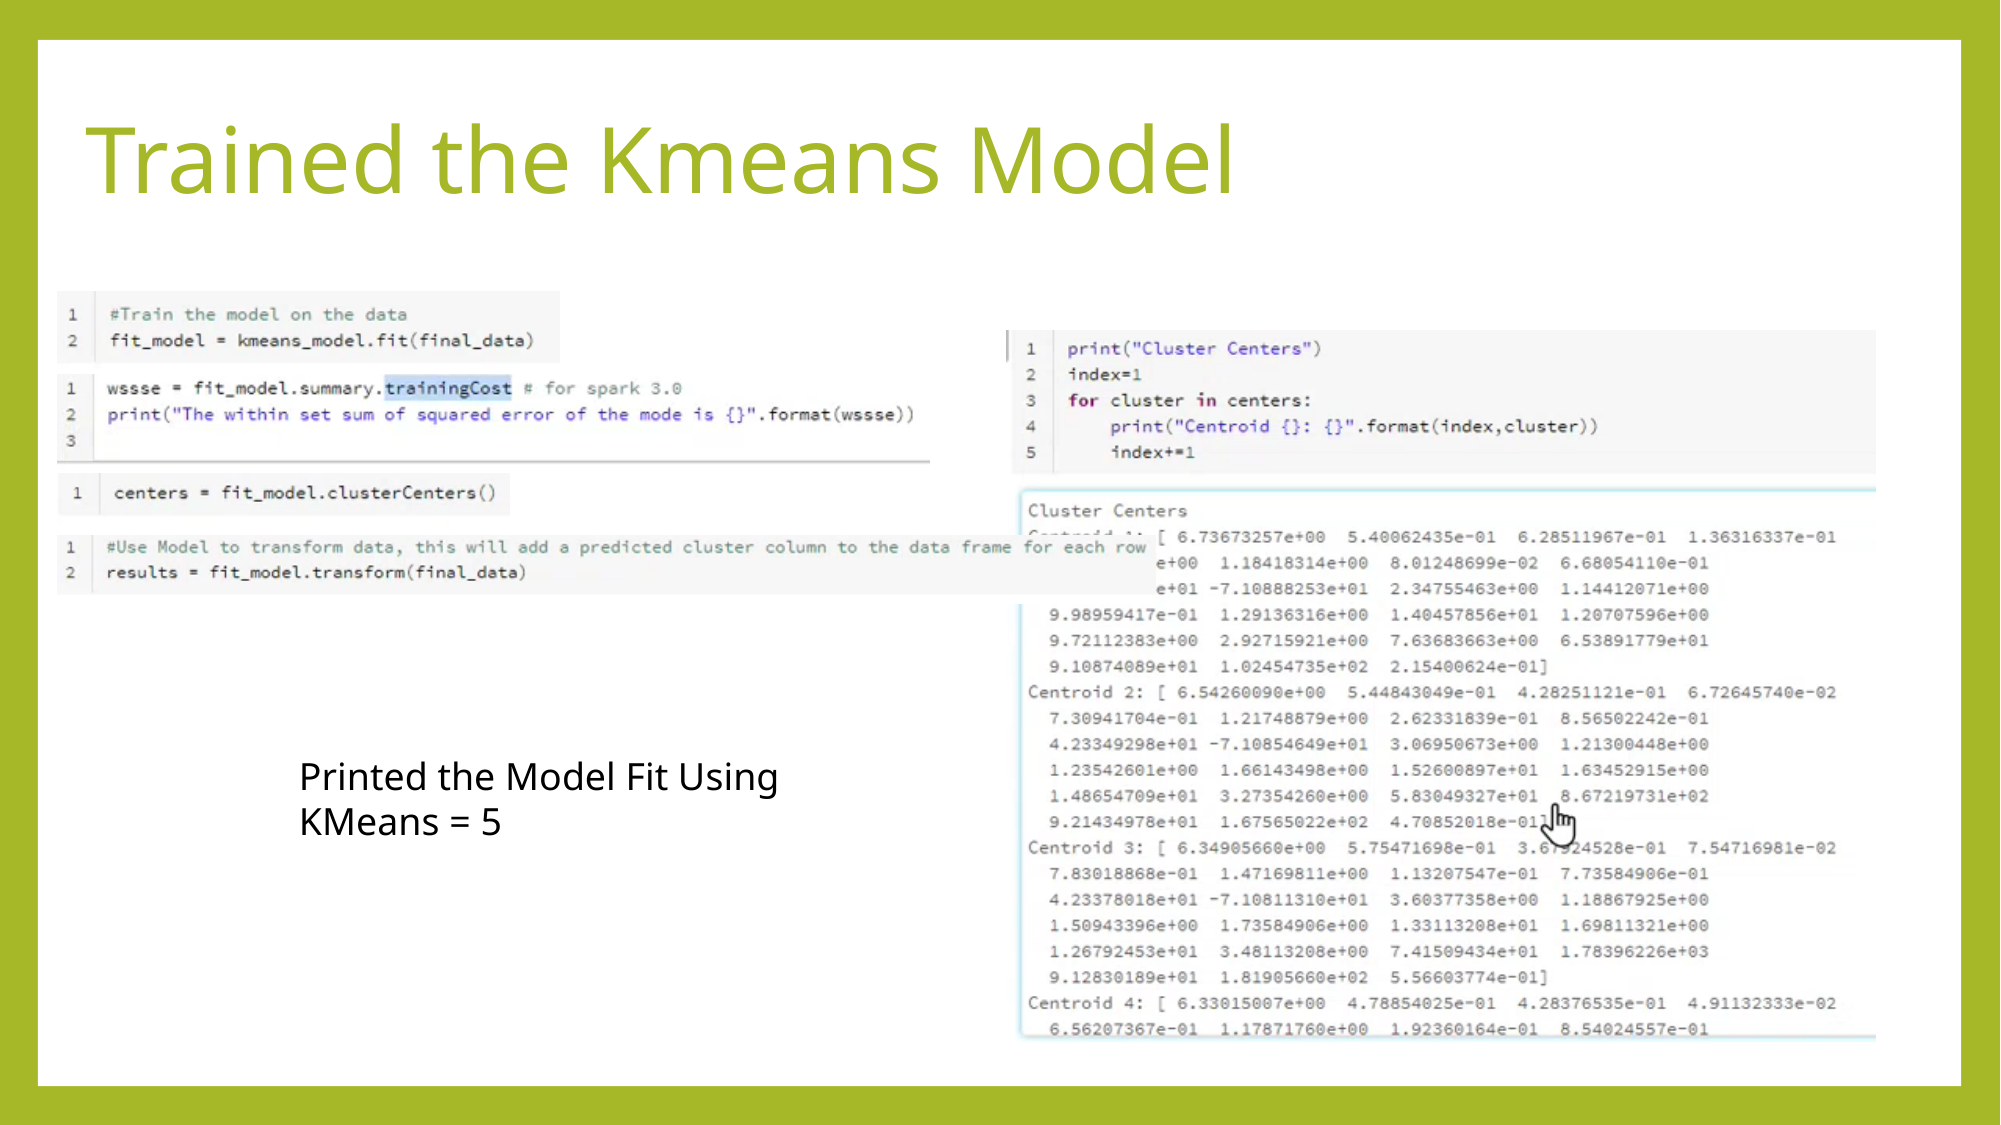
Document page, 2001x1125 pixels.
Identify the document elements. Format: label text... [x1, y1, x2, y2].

picture [57, 473, 510, 531]
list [57, 291, 560, 371]
picture [57, 330, 1876, 1042]
picture [57, 374, 930, 469]
text_box Printed the Model Fit Using KMeans = 5 [284, 745, 930, 851]
title Trained the Kmeans Model [70, 63, 1799, 264]
